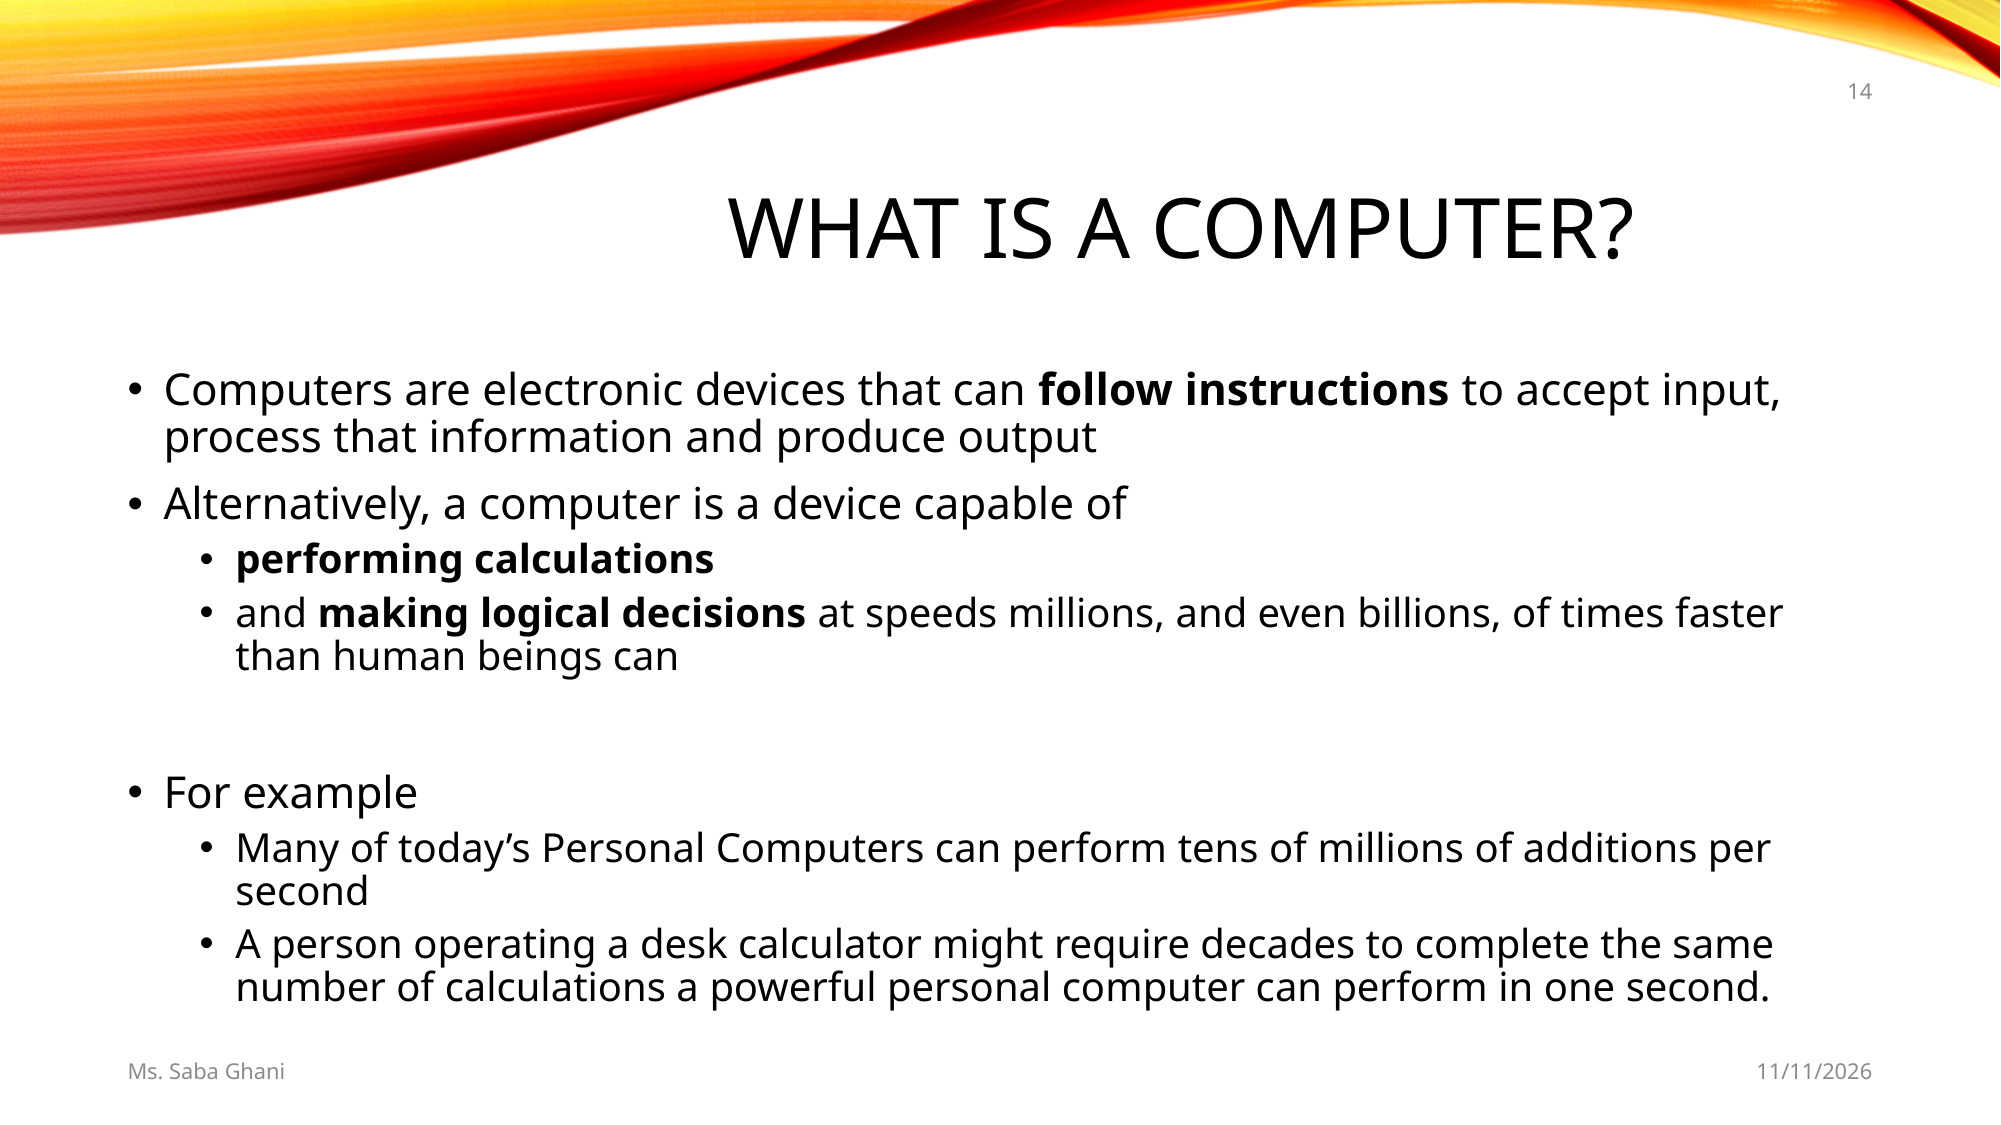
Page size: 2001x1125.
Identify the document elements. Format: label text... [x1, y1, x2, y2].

footer Ms. Saba Ghani [112, 1042, 1388, 1103]
title What is a Computer? [474, 125, 1888, 338]
slide_number 14 [1437, 62, 1888, 123]
picture [0, 0, 2000, 237]
list Computers are electronic devices that can follow instructions to accept input, process that information and produce output Alternatively, a computer is a device capable of performing calculations and making logical decisions at speeds millions, and even billions, of times faster than human beings can For example Many of today’s Personal Computers can perform tens of millions of additions per second A person operating a desk calculator might require decades to complete the same number of calculations a powerful personal computer can perform in one second. [112, 360, 1888, 1021]
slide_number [1410, 1042, 1888, 1103]
